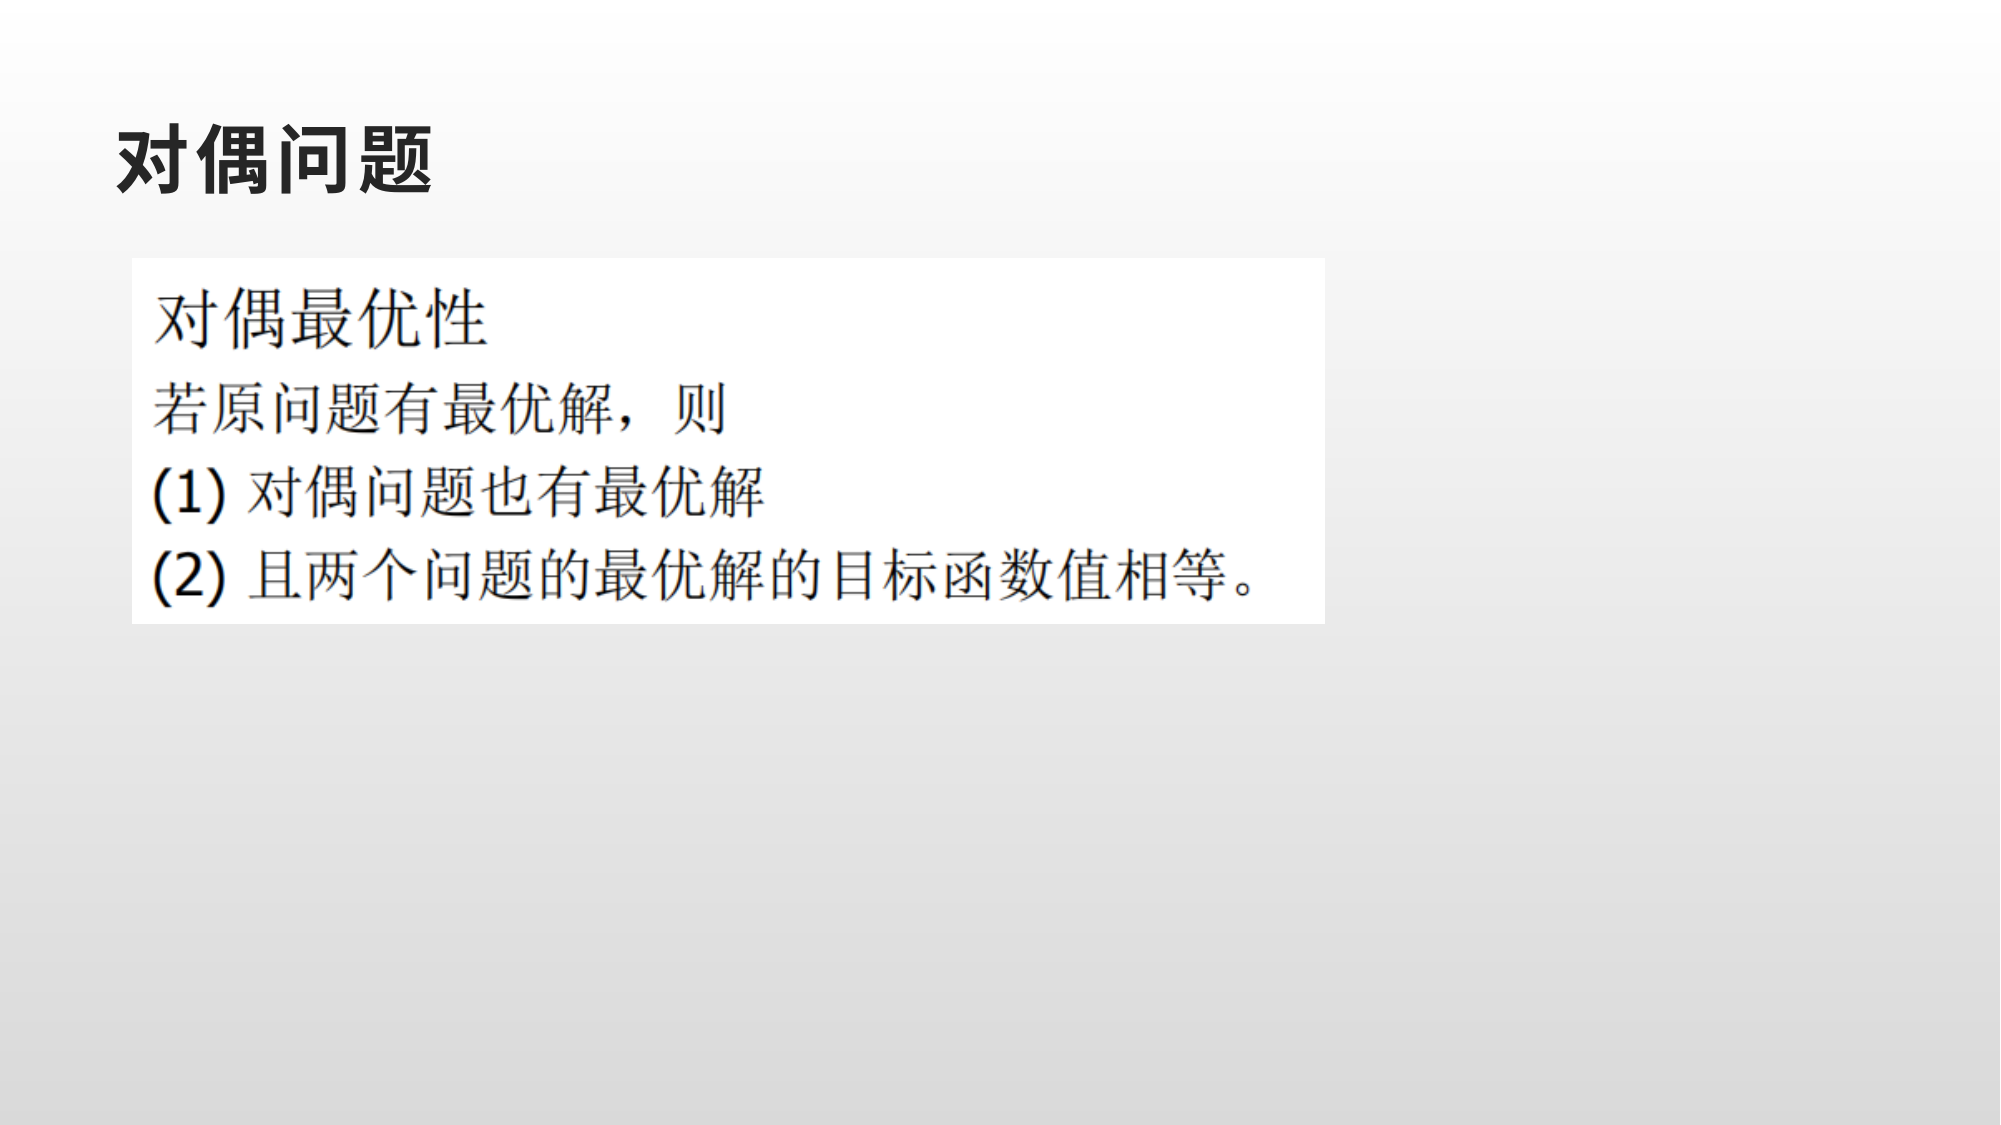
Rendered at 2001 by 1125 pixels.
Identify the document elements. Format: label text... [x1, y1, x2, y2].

title 对偶问题 [99, 99, 1900, 216]
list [132, 258, 1325, 624]
